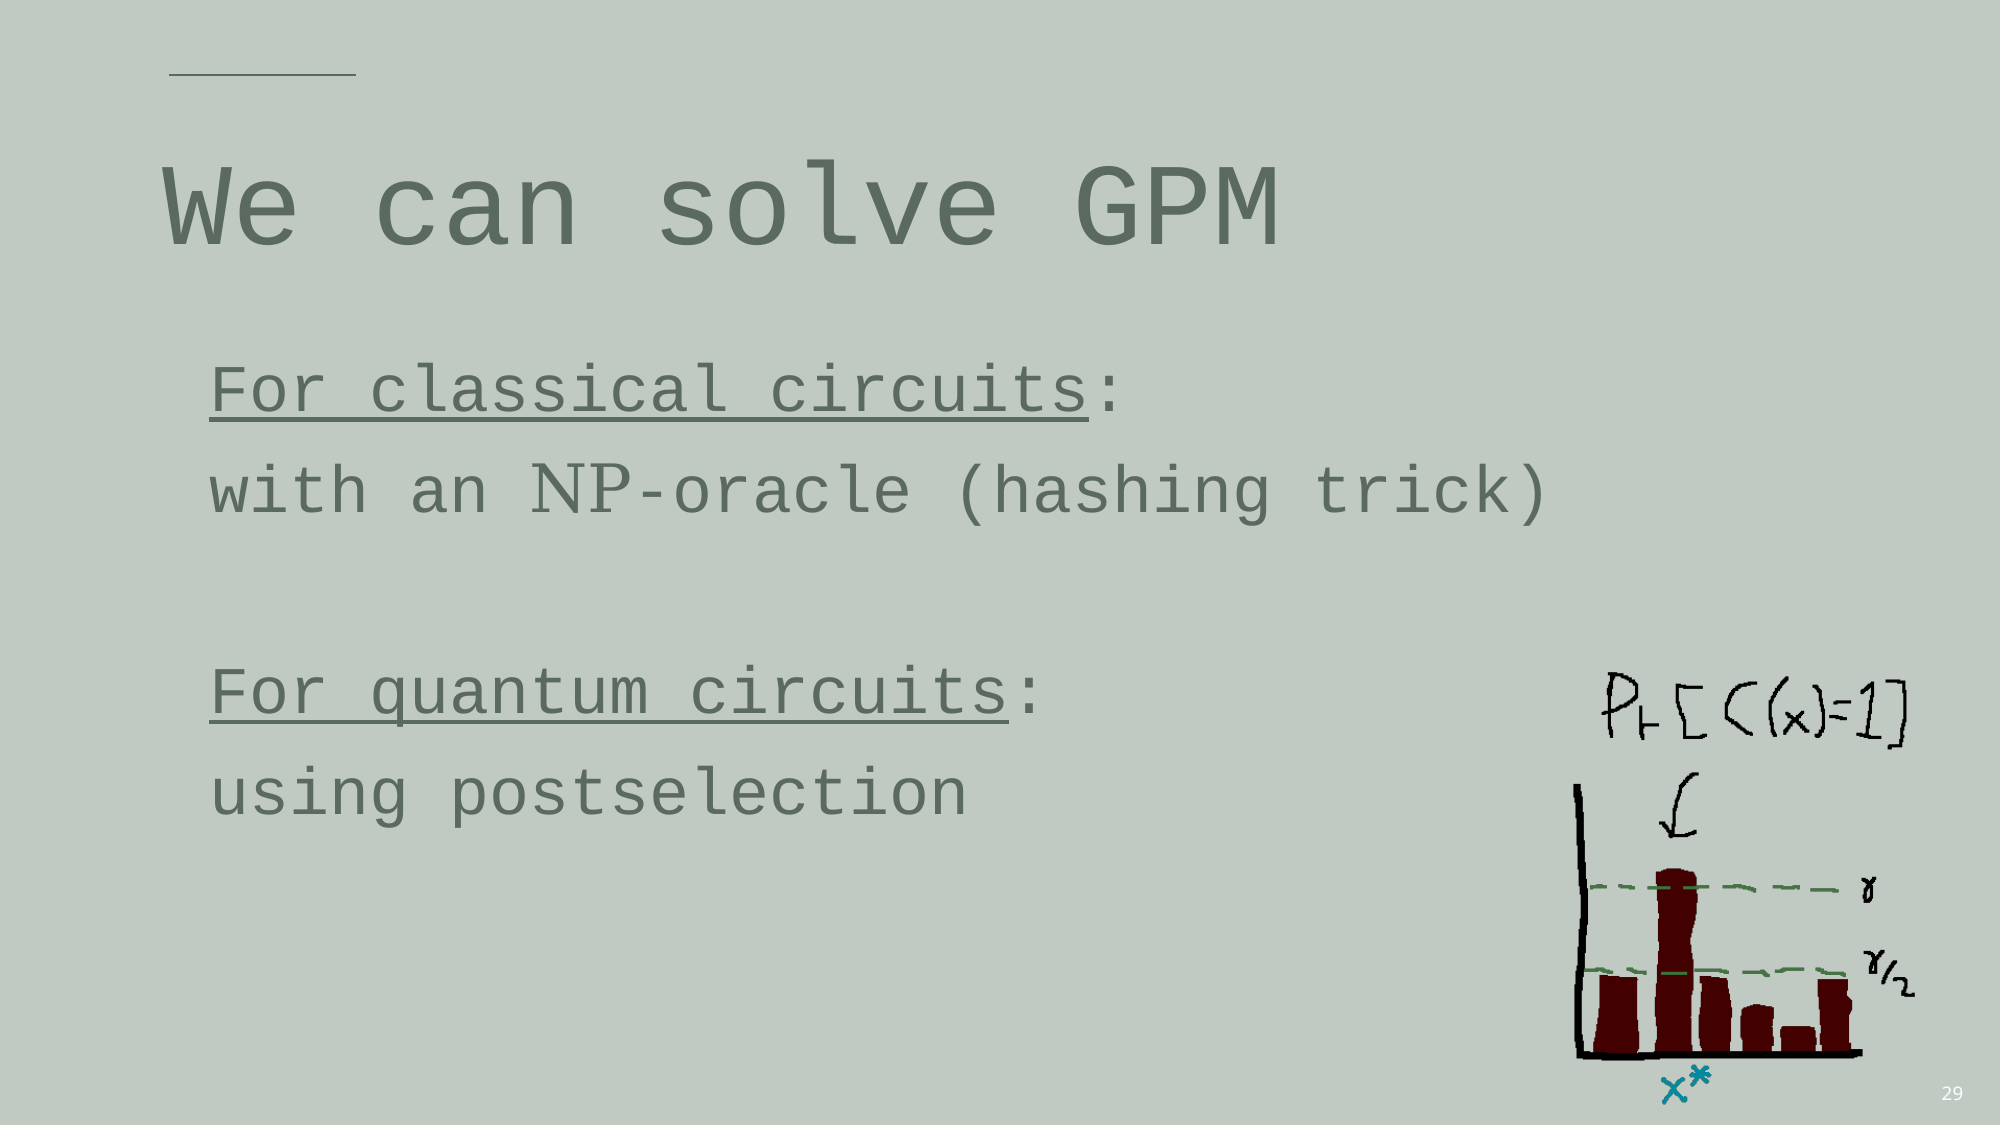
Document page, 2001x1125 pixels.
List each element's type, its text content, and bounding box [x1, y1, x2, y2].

list For classical circuits: with an NP-oracle (hashing trick) For quantum circuits: using postselection [194, 337, 1814, 1031]
title We can solve GPM [147, 94, 1814, 319]
picture [1492, 620, 2000, 1125]
